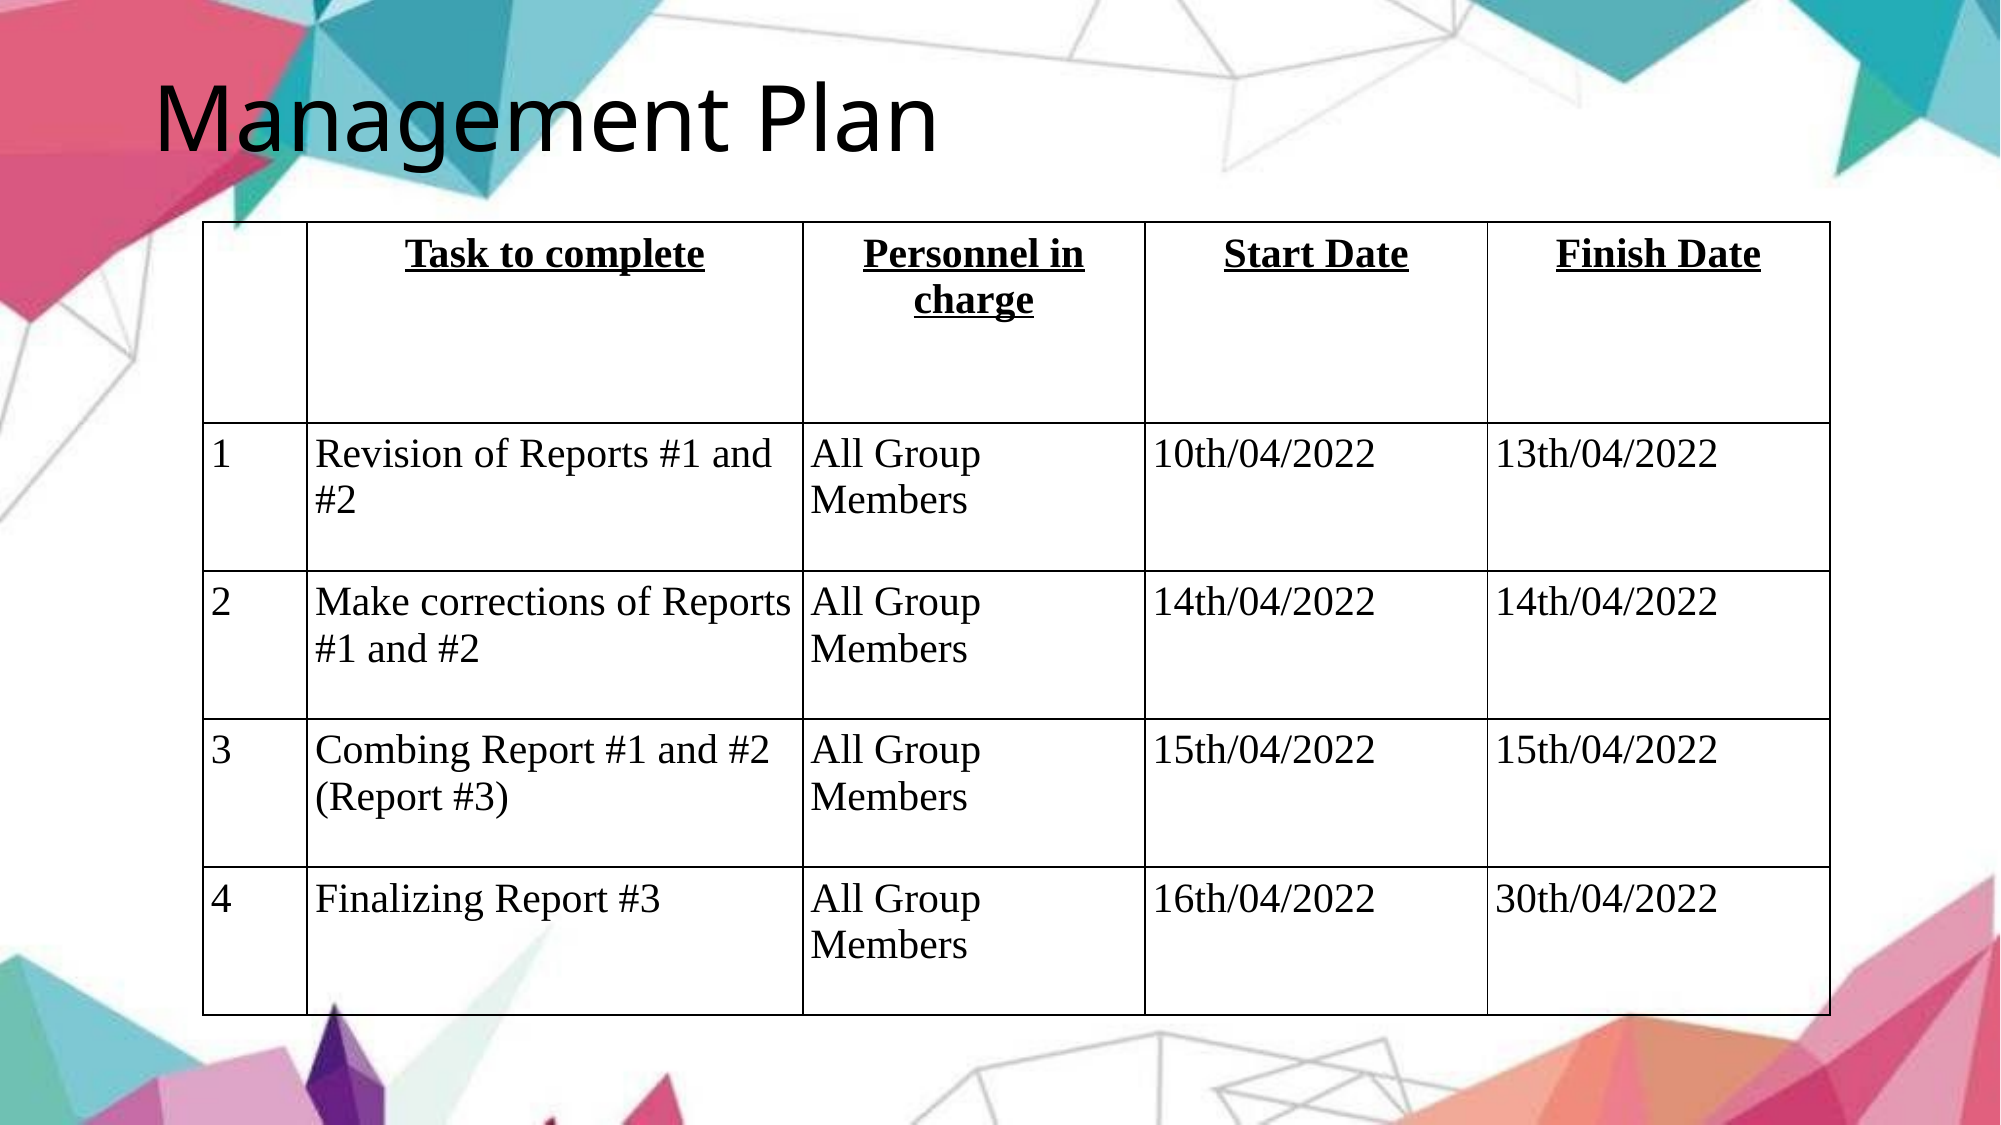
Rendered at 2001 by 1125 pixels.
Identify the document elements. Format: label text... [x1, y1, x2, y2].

table_cell 14th/04/2022 [1146, 572, 1487, 718]
table_cell All Group Members [804, 424, 1144, 570]
table_header Task to complete [308, 223, 802, 422]
table_cell All Group Members [804, 572, 1144, 718]
table_cell 1 [204, 424, 306, 570]
table_header Start Date [1146, 223, 1487, 422]
table_header Finish Date [1488, 223, 1829, 422]
table_cell Combing Report #1 and #2 (Report #3) [308, 720, 802, 866]
text_box [0, 0, 2000, 75]
table_cell 16th/04/2022 [1146, 868, 1487, 1014]
table_cell 15th/04/2022 [1146, 720, 1487, 866]
table_cell All Group Members [804, 868, 1144, 1014]
table_cell 14th/04/2022 [1488, 572, 1829, 718]
title Management Plan [137, 75, 1863, 231]
table_header [204, 223, 306, 422]
table_cell 4 [204, 868, 306, 1014]
table_header Personnel in charge [804, 223, 1144, 422]
table_cell 3 [204, 720, 306, 866]
table_cell 2 [204, 572, 306, 718]
table_cell Revision of Reports #1 and #2 [308, 424, 802, 570]
table_cell 15th/04/2022 [1488, 720, 1829, 866]
table_cell 13th/04/2022 [1488, 424, 1829, 570]
table_cell Make corrections of Reports #1 and #2 [308, 572, 802, 718]
table_cell All Group Members [804, 720, 1144, 866]
table_cell Finalizing Report #3 [308, 868, 802, 1014]
table_cell 10th/04/2022 [1146, 424, 1487, 570]
table_cell 30th/04/2022 [1488, 868, 1829, 1014]
picture [0, 0, 2001, 1125]
